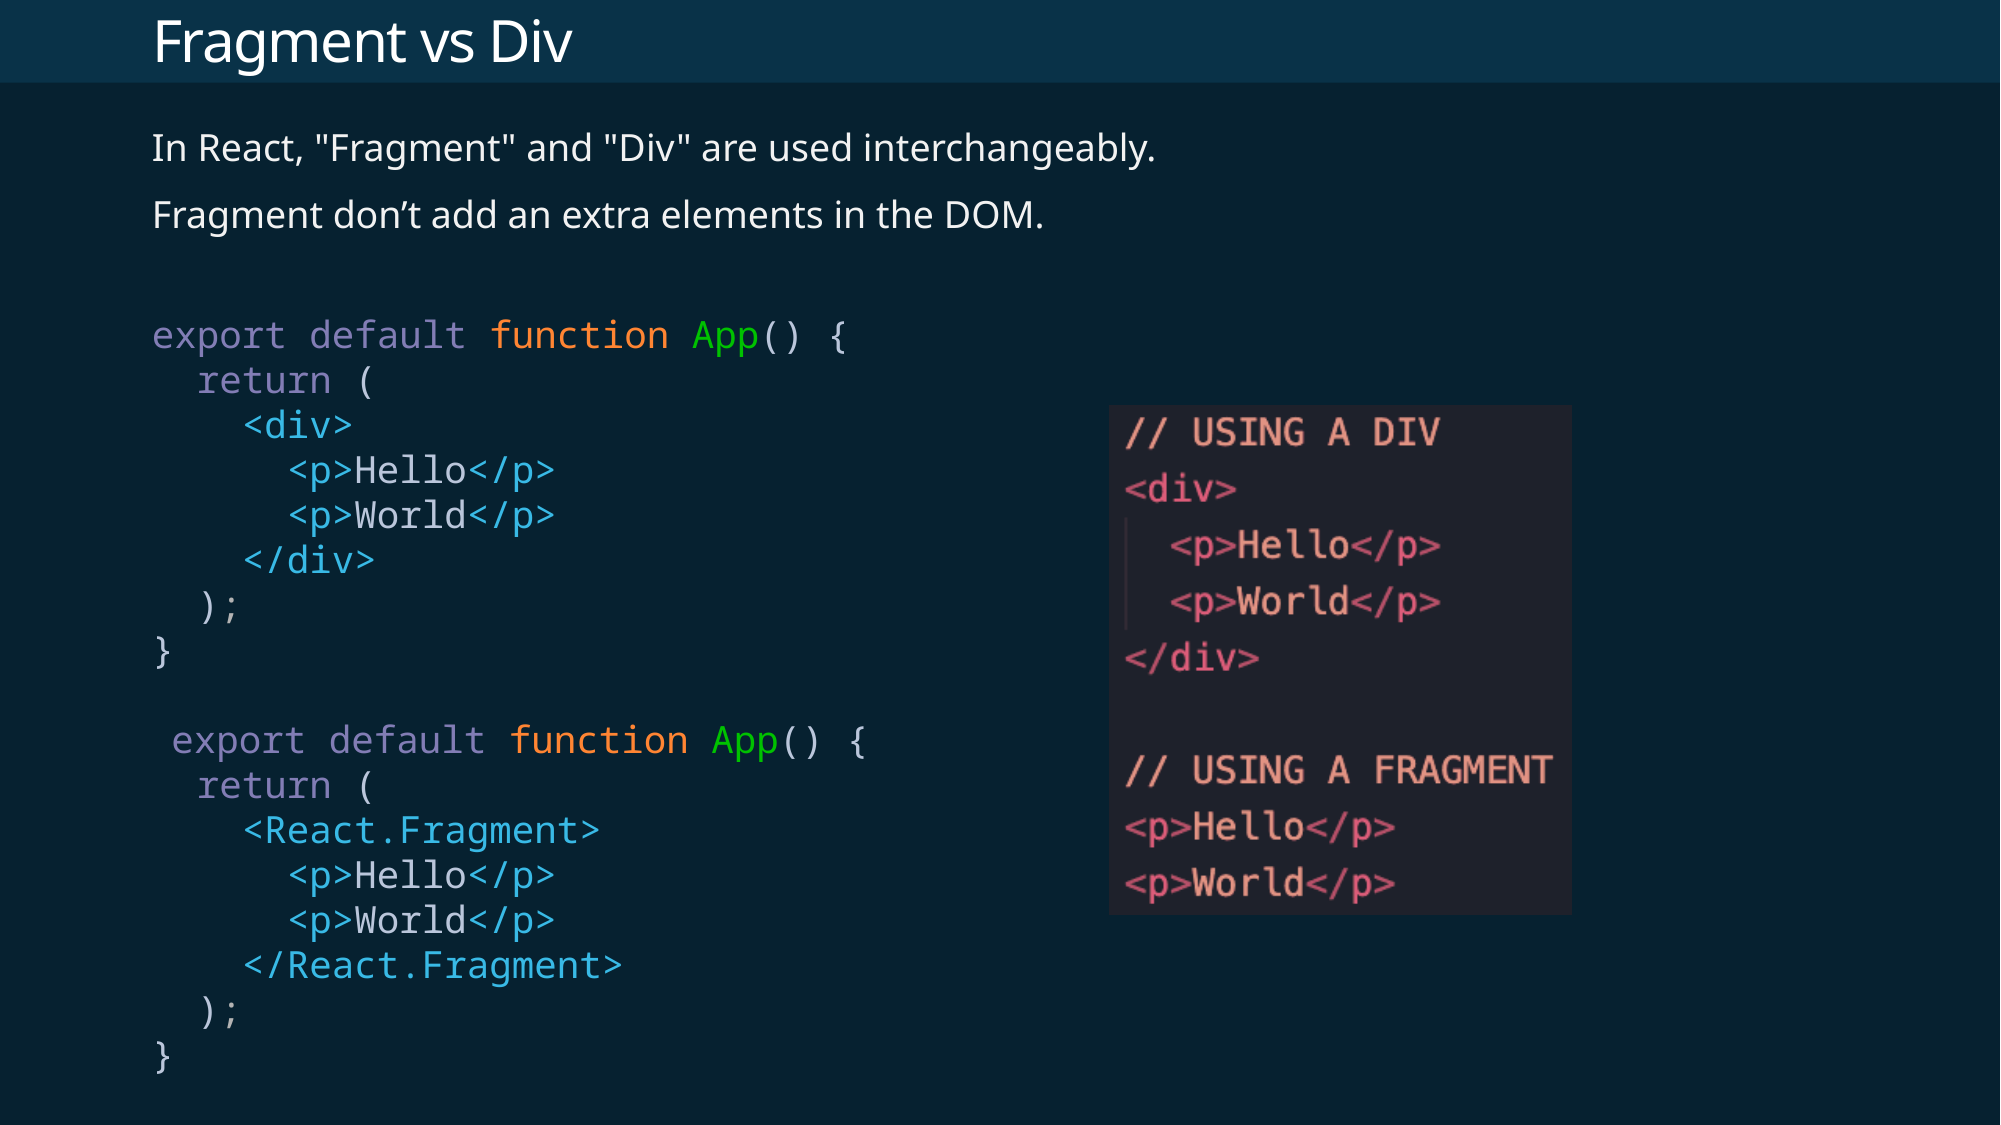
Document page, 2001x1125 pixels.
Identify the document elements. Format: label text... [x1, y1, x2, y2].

title Fragment vs Div [137, 4, 1692, 84]
picture [1109, 405, 1572, 915]
text_box In React, "Fragment" and "Div" are used interchangeably. Fragment don’t add an extra elements in the DOM. export default function App() { return ( <div> <p>Hello</p> <p>World</p> </div> ); } export default function App() { return ( <React.Fragment> <p>Hello</p> <p>World</p> </React.Fragment> ); } [137, 94, 1865, 1084]
